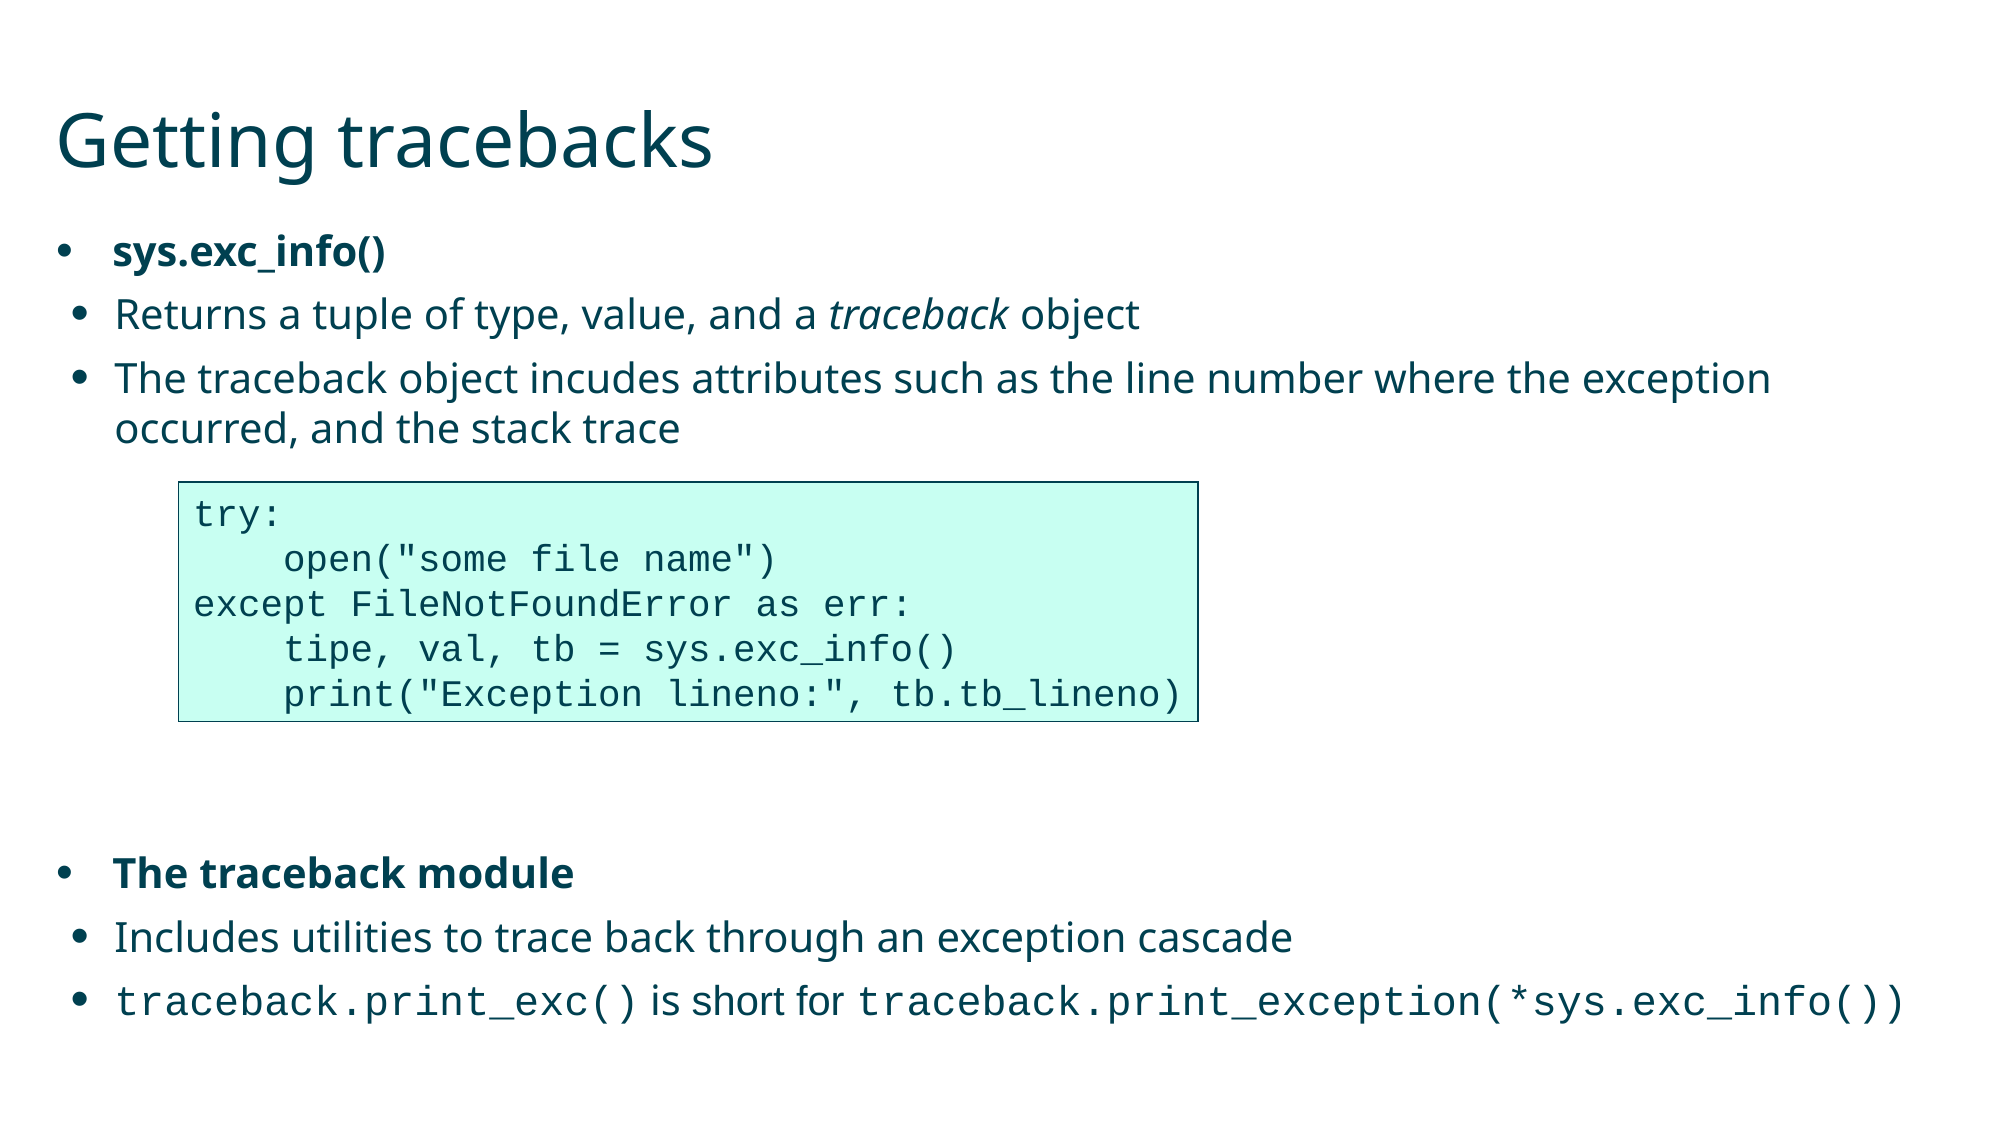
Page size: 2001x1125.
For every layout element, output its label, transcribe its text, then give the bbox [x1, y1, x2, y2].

title Getting tracebacks [55, 92, 1946, 224]
list sys.exc_info() Returns a tuple of type, value, and a traceback object The traceback object incudes attributes such as the line number where the exception occurred, and the stack trace The traceback module Includes utilities to trace back through an exception cascade traceback.print_exc() is short for traceback.print_exception(*sys.exc_info()) [55, 224, 1946, 1038]
text_box try: open("some file name") except FileNotFoundError as err: tipe, val, tb = sys.exc_info() print("Exception lineno:", tb.tb_lineno) [178, 481, 1199, 722]
